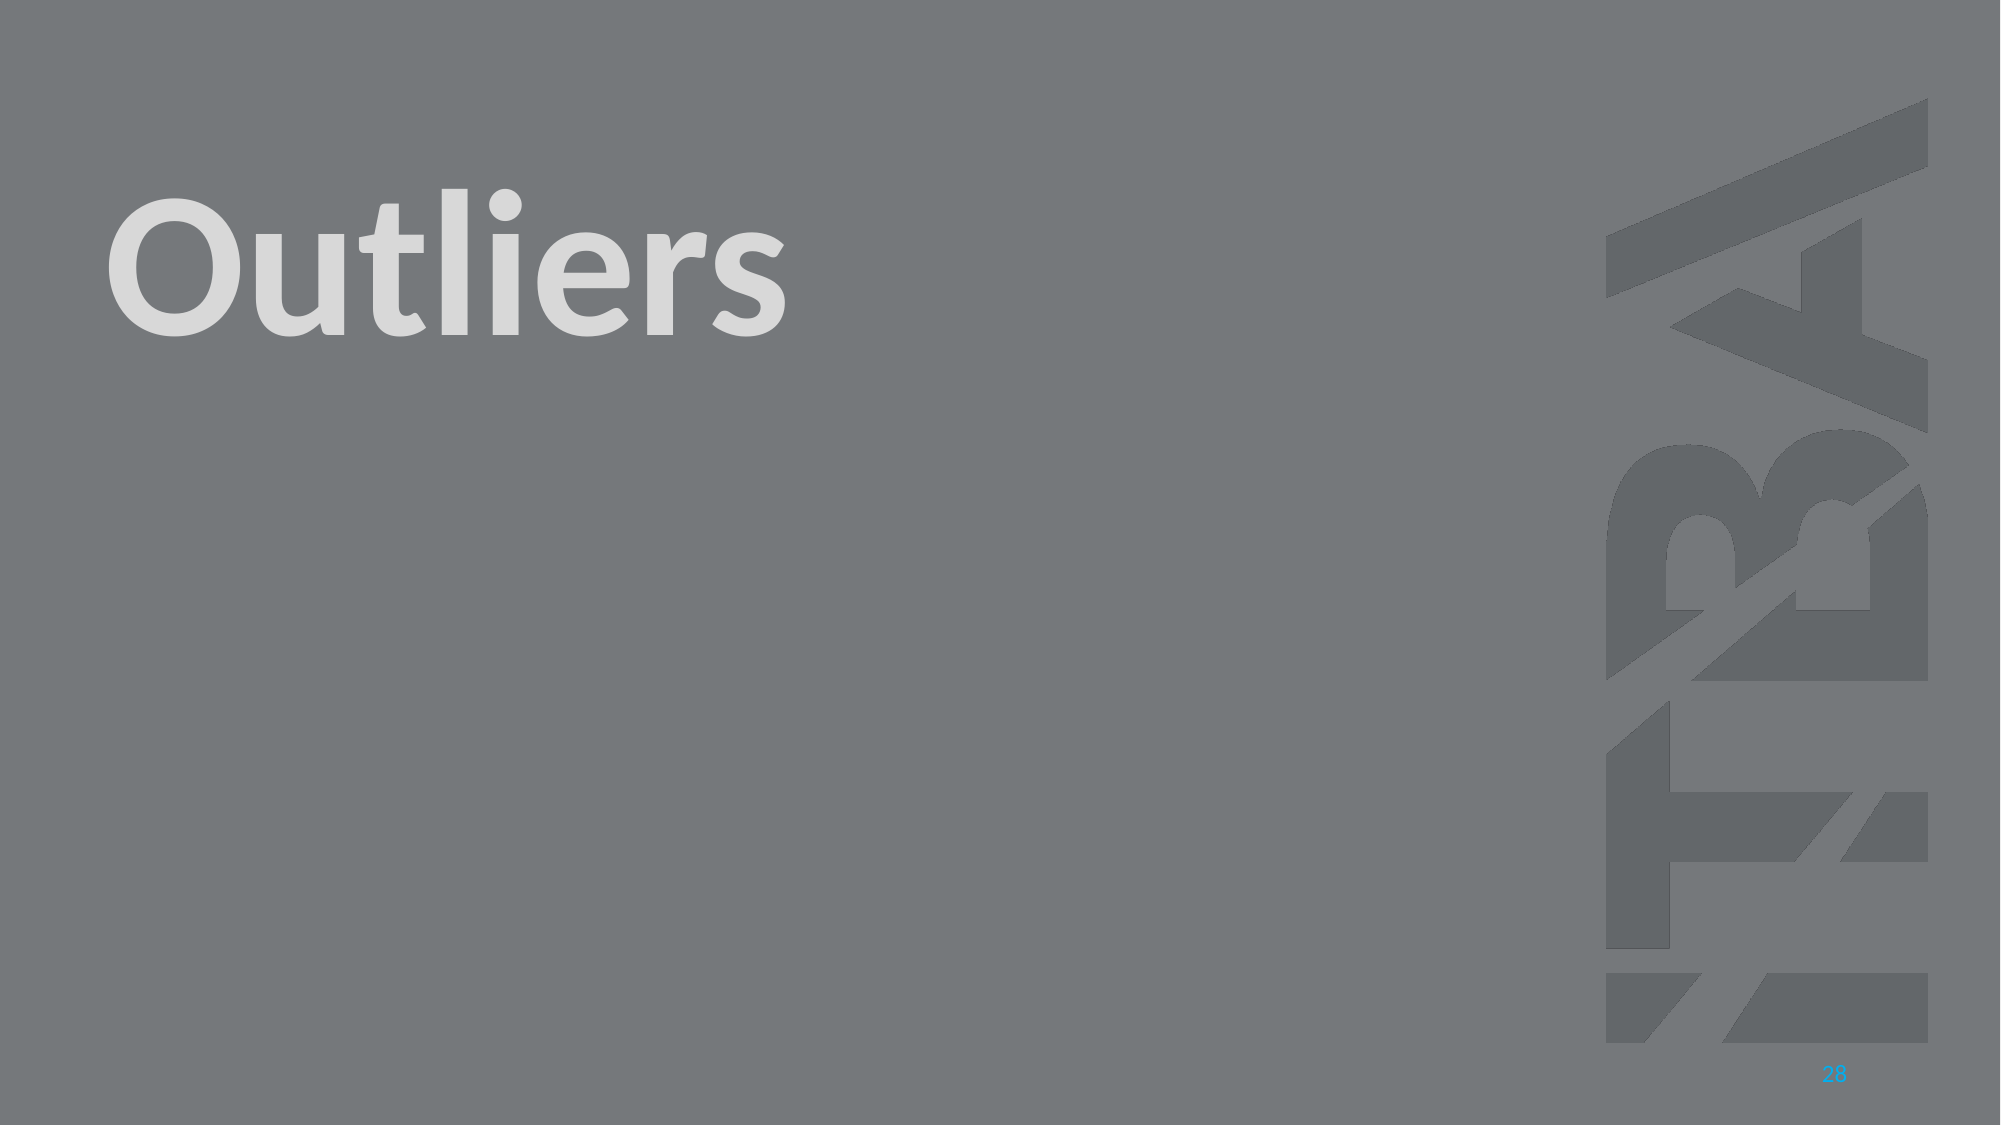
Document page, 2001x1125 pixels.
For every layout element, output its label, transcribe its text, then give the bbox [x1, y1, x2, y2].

title Outliers [89, 120, 1672, 1043]
slide_number ‹#› [1412, 1042, 1863, 1103]
picture [1606, 97, 1928, 1043]
